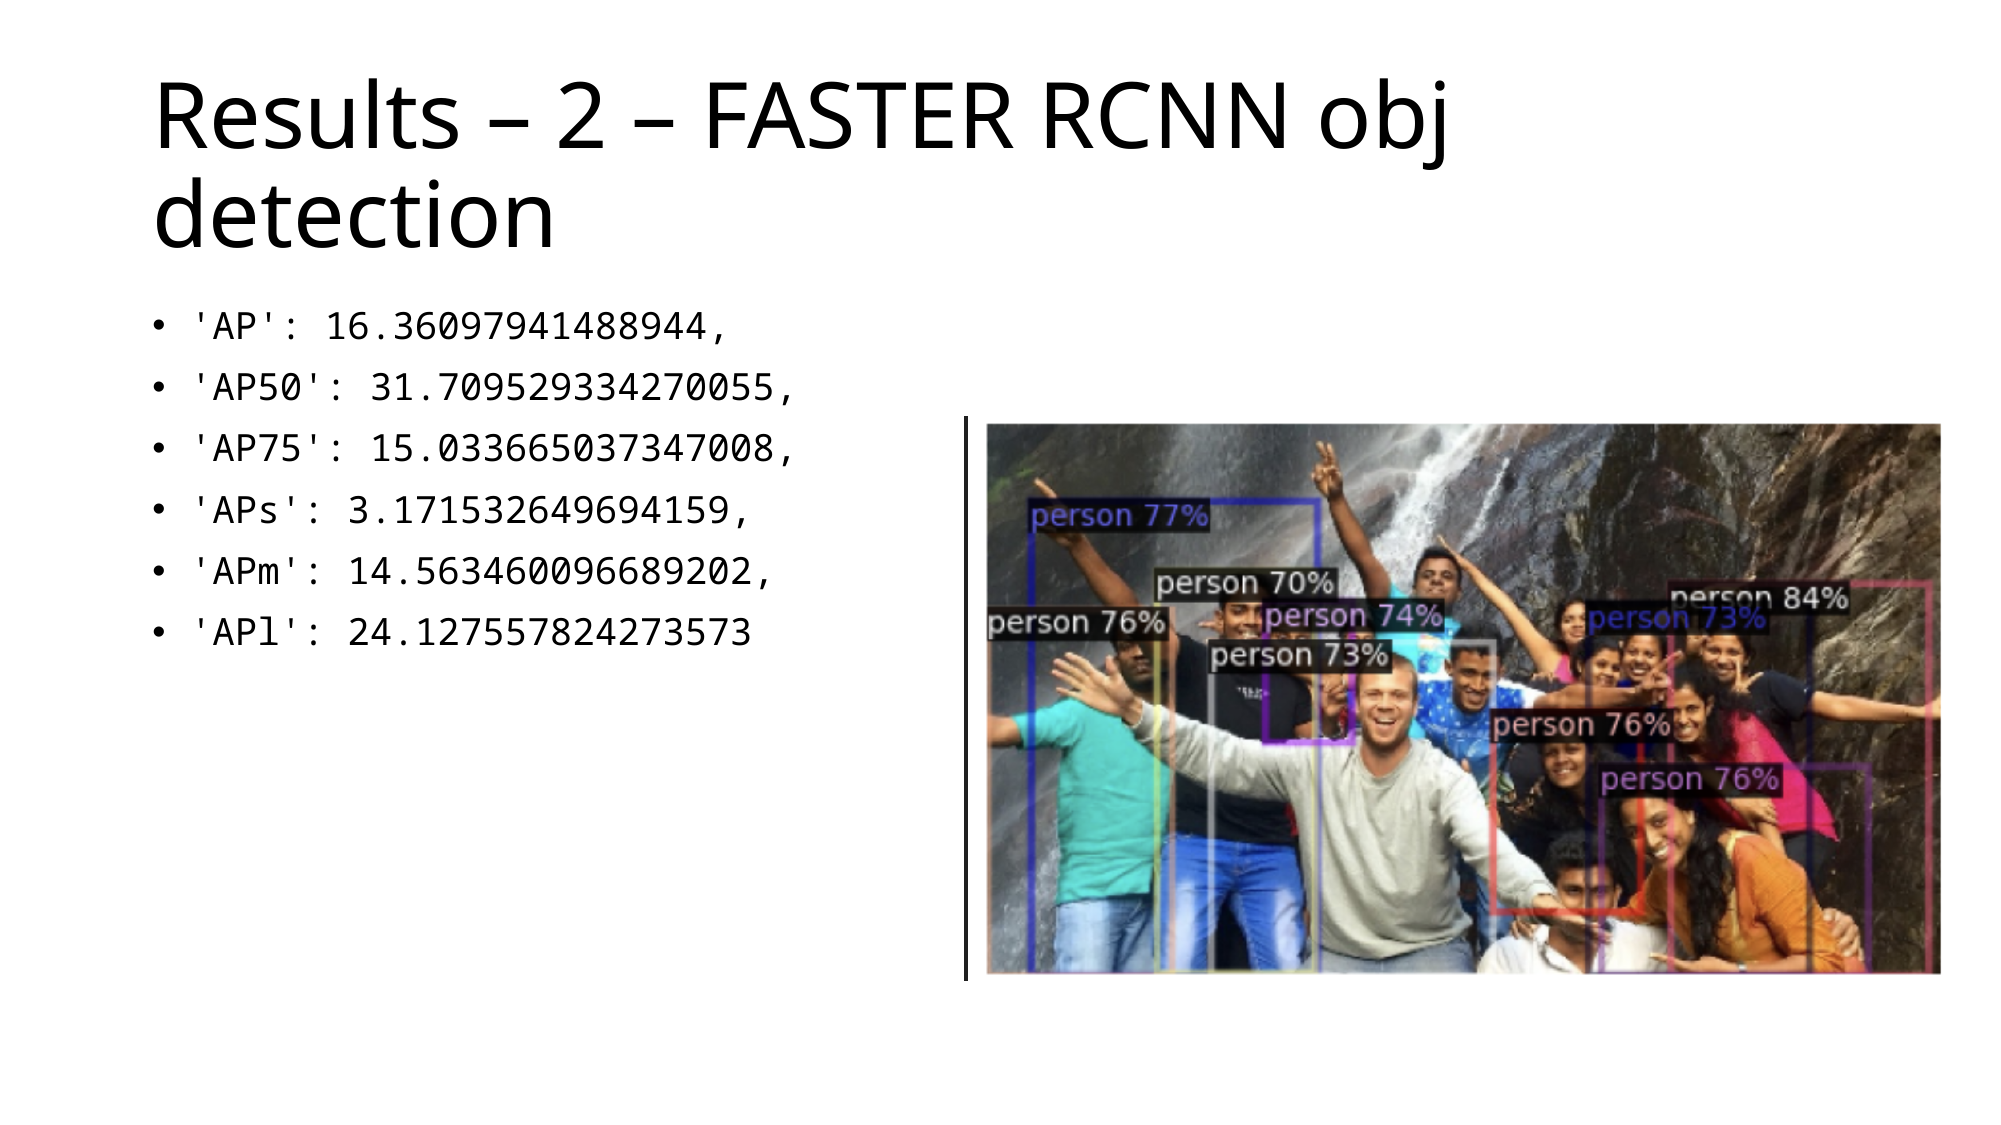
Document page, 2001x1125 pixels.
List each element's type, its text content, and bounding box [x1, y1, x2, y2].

picture [963, 416, 1946, 982]
title Results – 2 – FASTER RCNN obj detection [137, 59, 1863, 278]
list 'AP': 16.36097941488944, 'AP50': 31.709529334270055, 'AP75': 15.033665037347008, 'APs': 3.171532649694159, 'APm': 14.563460096689202, 'APl': 24.127557824273573 [137, 299, 1863, 1014]
